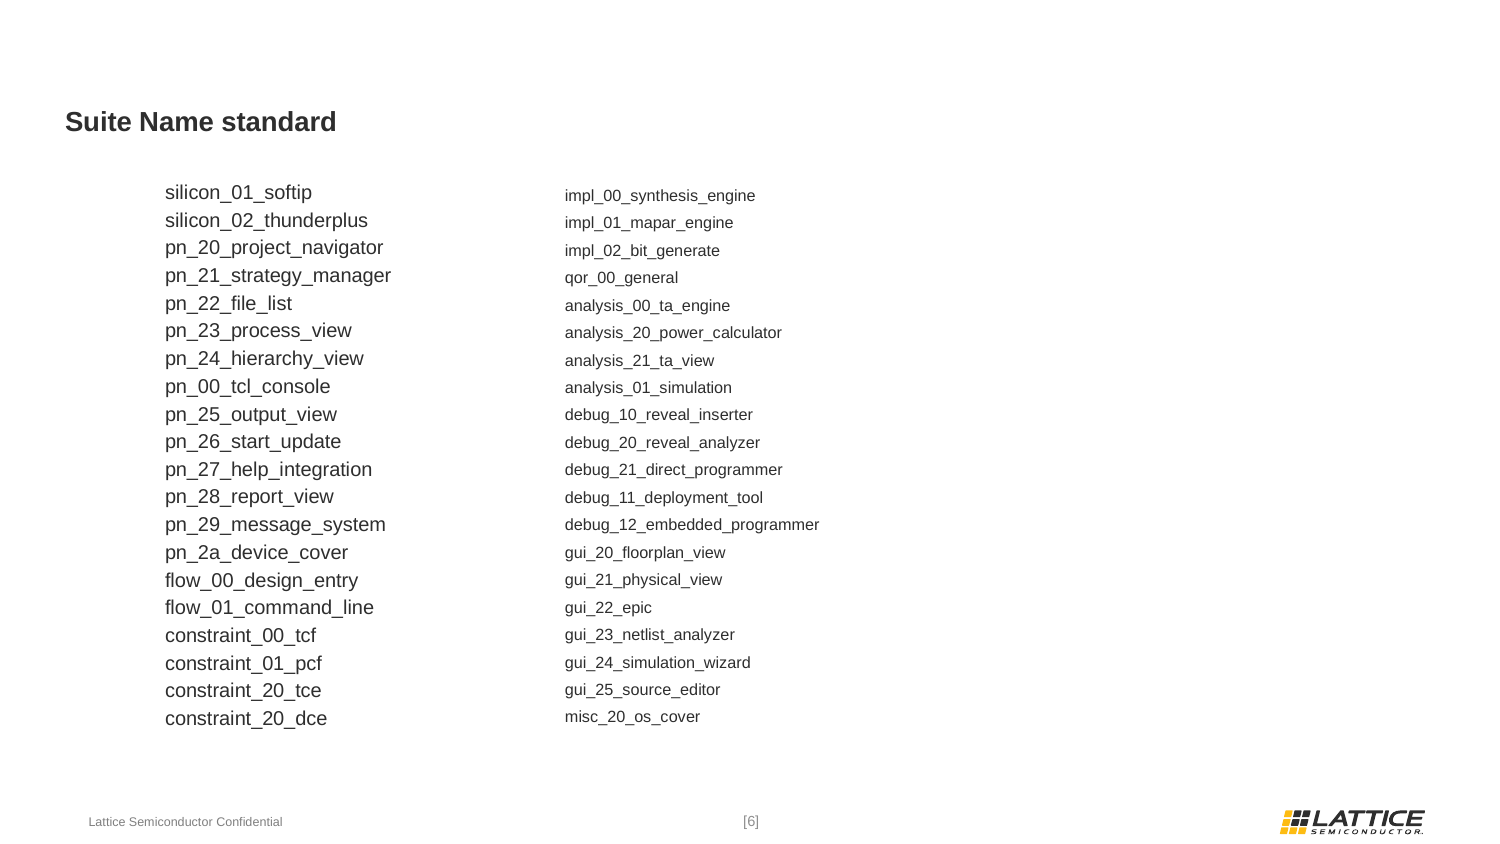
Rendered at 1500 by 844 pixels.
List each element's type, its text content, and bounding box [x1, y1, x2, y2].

title Suite Name standard [50, 96, 1392, 145]
list silicon_01_softip silicon_02_thunderplus pn_20_project_navigator pn_21_strategy_manager pn_22_file_list pn_23_process_view pn_24_hierarchy_view pn_00_tcl_console pn_25_output_view pn_26_start_update pn_27_help_integration pn_28_report_view pn_29_message_system pn_2a_device_cover flow_00_design_entry flow_01_command_line constraint_00_tcf constraint_01_pcf constraint_20_tce constraint_20_dce [150, 171, 513, 754]
text_box impl_00_synthesis_engine impl_01_mapar_engine impl_02_bit_generate qor_00_general analysis_00_ta_engine analysis_20_power_calculator analysis_21_ta_view analysis_01_simulation debug_10_reveal_inserter debug_20_reveal_analyzer debug_21_direct_programmer debug_11_deployment_tool debug_12_embedded_programmer gui_20_floorplan_view gui_21_physical_view gui_22_epic gui_23_netlist_analyzer gui_24_simulation_wizard gui_25_source_editor misc_20_os_cover [549, 177, 875, 735]
